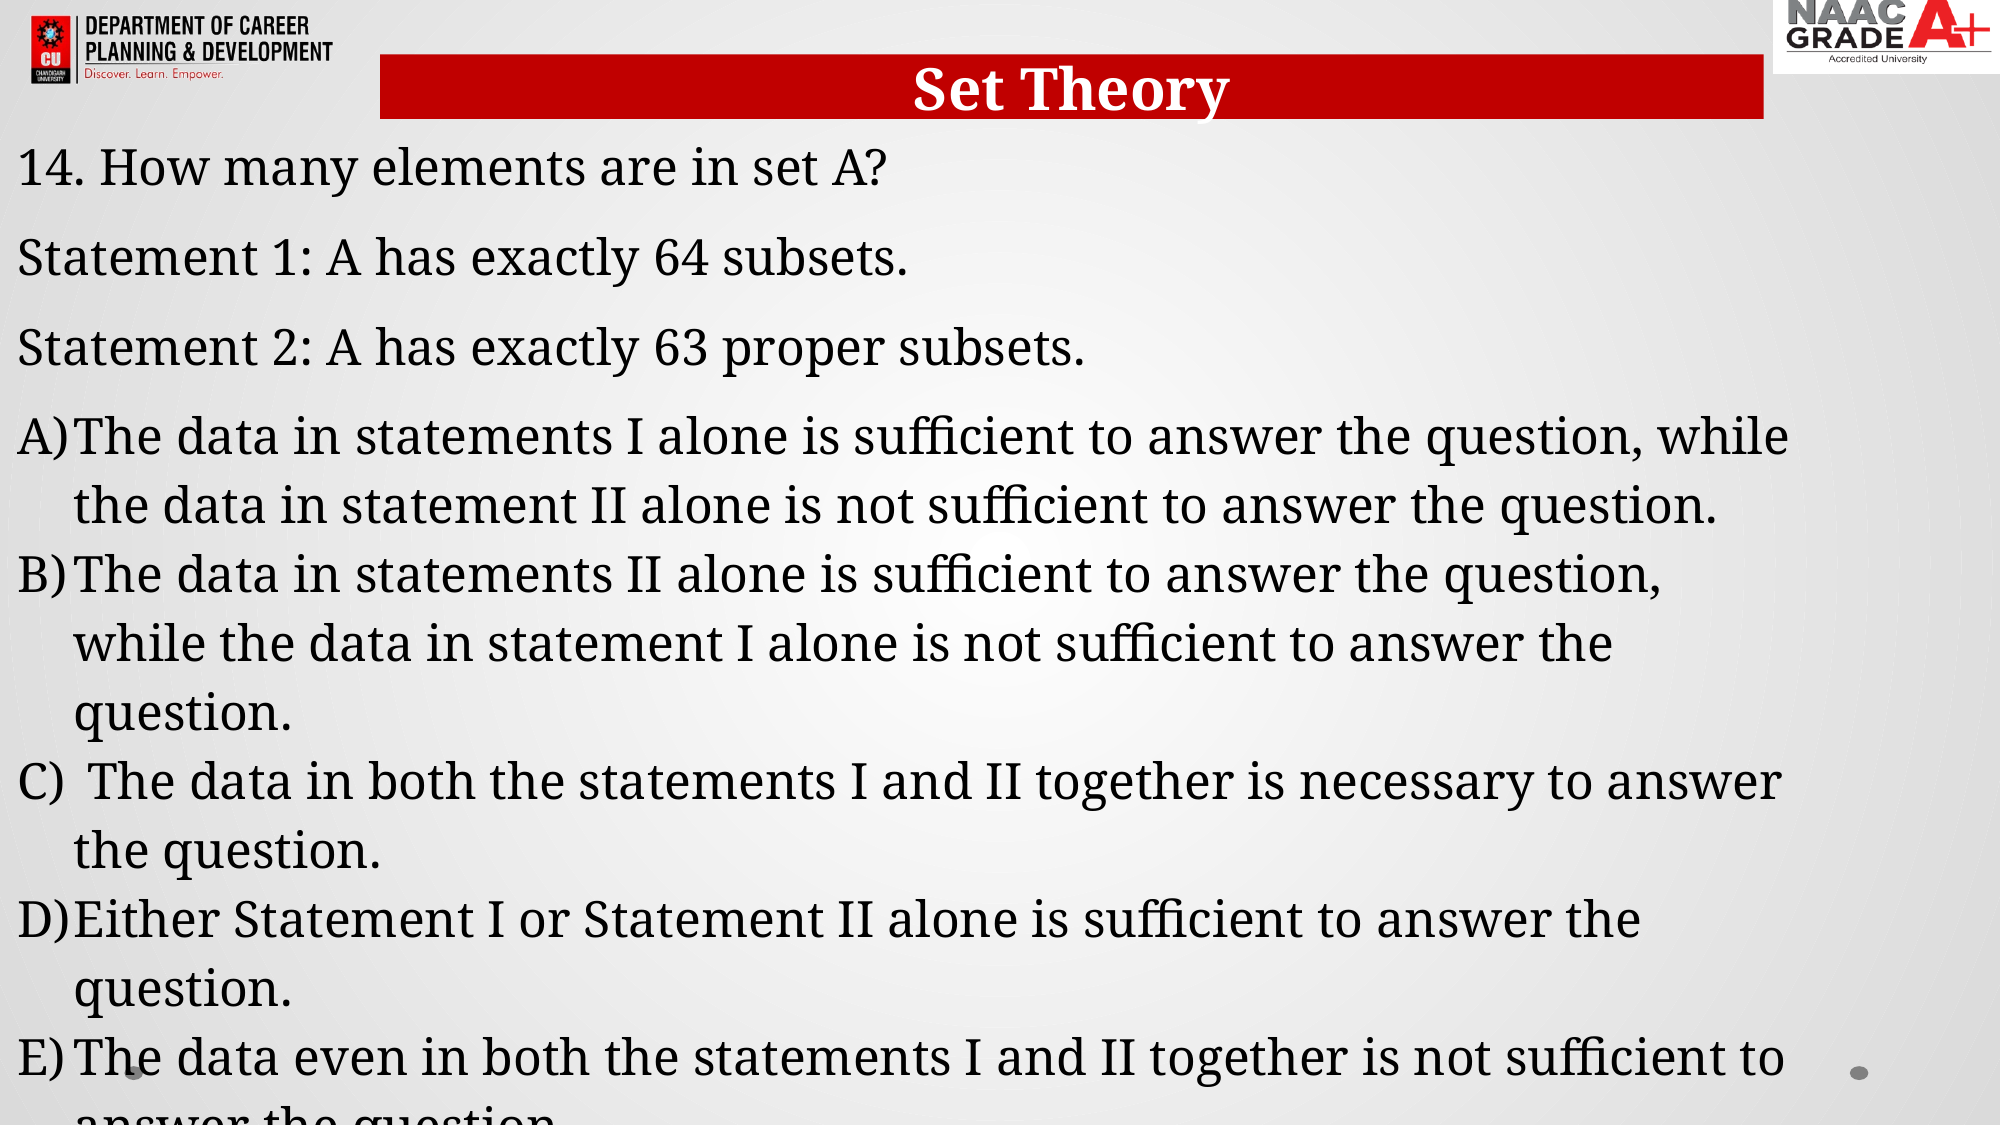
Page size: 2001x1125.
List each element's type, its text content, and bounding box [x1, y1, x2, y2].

text_box 14. How many elements are in set A? Statement 1: A has exactly 64 subsets. Statement 2: A has exactly 63 proper subsets. The data in statements I alone is sufficient to answer the question, while the data in statement II alone is not sufficient to answer the question. The data in statements II alone is sufficient to answer the question, while the data in statement I alone is not sufficient to answer the question. The data in both the statements I and II together is necessary to answer the question. Either Statement I or Statement II alone is sufficient to answer the question. The data even in both the statements I and II together is not sufficient to answer the question. [2, 118, 1822, 1125]
text_box Set Theory [378, 52, 1766, 121]
picture [23, 0, 349, 100]
picture [1772, 0, 2000, 74]
